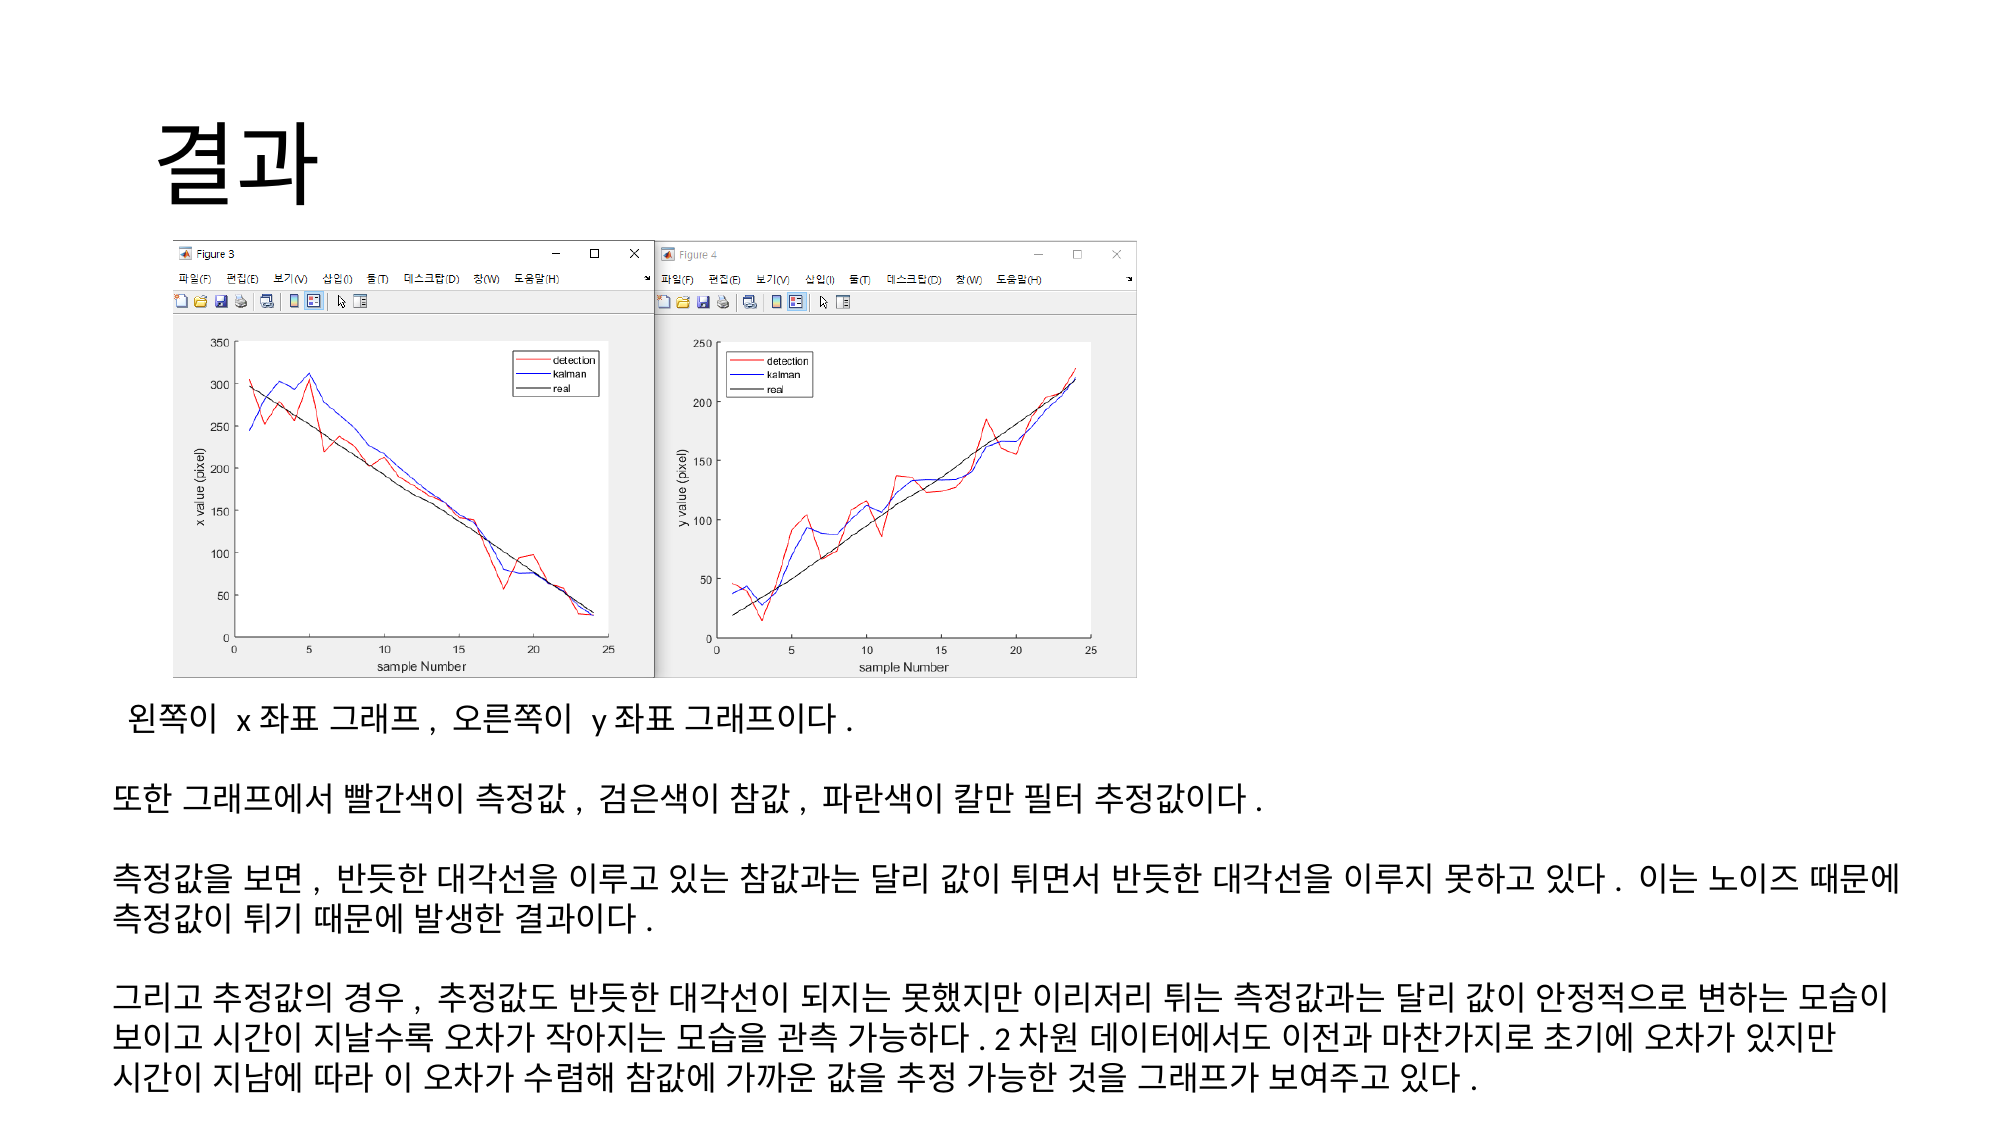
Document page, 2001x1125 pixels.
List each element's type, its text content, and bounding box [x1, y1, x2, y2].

text_box 왼쪽이 x좌표 그래프, 오른쪽이 y좌표 그래프이다. 또한 그래프에서 빨간색이 측정값, 검은색이 참값, 파란색이 칼만 필터 추정값이다. 측정값을 보면, 반듯한 대각선을 이루고 있는 참값과는 달리 값이 튀면서 반듯한 대각선을 이루지 못하고 있다. 이는 노이즈 때문에 측정값이 튀기 때문에 발생한 결과이다. 그리고 추정값의 경우, 추정값도 반듯한 대각선이 되지는 못했지만 이리저리 튀는 측정값과는 달리 값이 안정적으로 변하는 모습이 보이고 시간이 지날수록 오차가 작아지는 모습을 관측 가능하다. 2차원 데이터에서도 이전과 마찬가지로 초기에 오차가 있지만 시간이 지남에 따라 이 오차가 수렴해 참값에 가까운 값을 추정 가능한 것을 그래프가 보여주고 있다. [97, 690, 1923, 1105]
title 결과 [137, 59, 1863, 278]
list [173, 240, 1137, 678]
